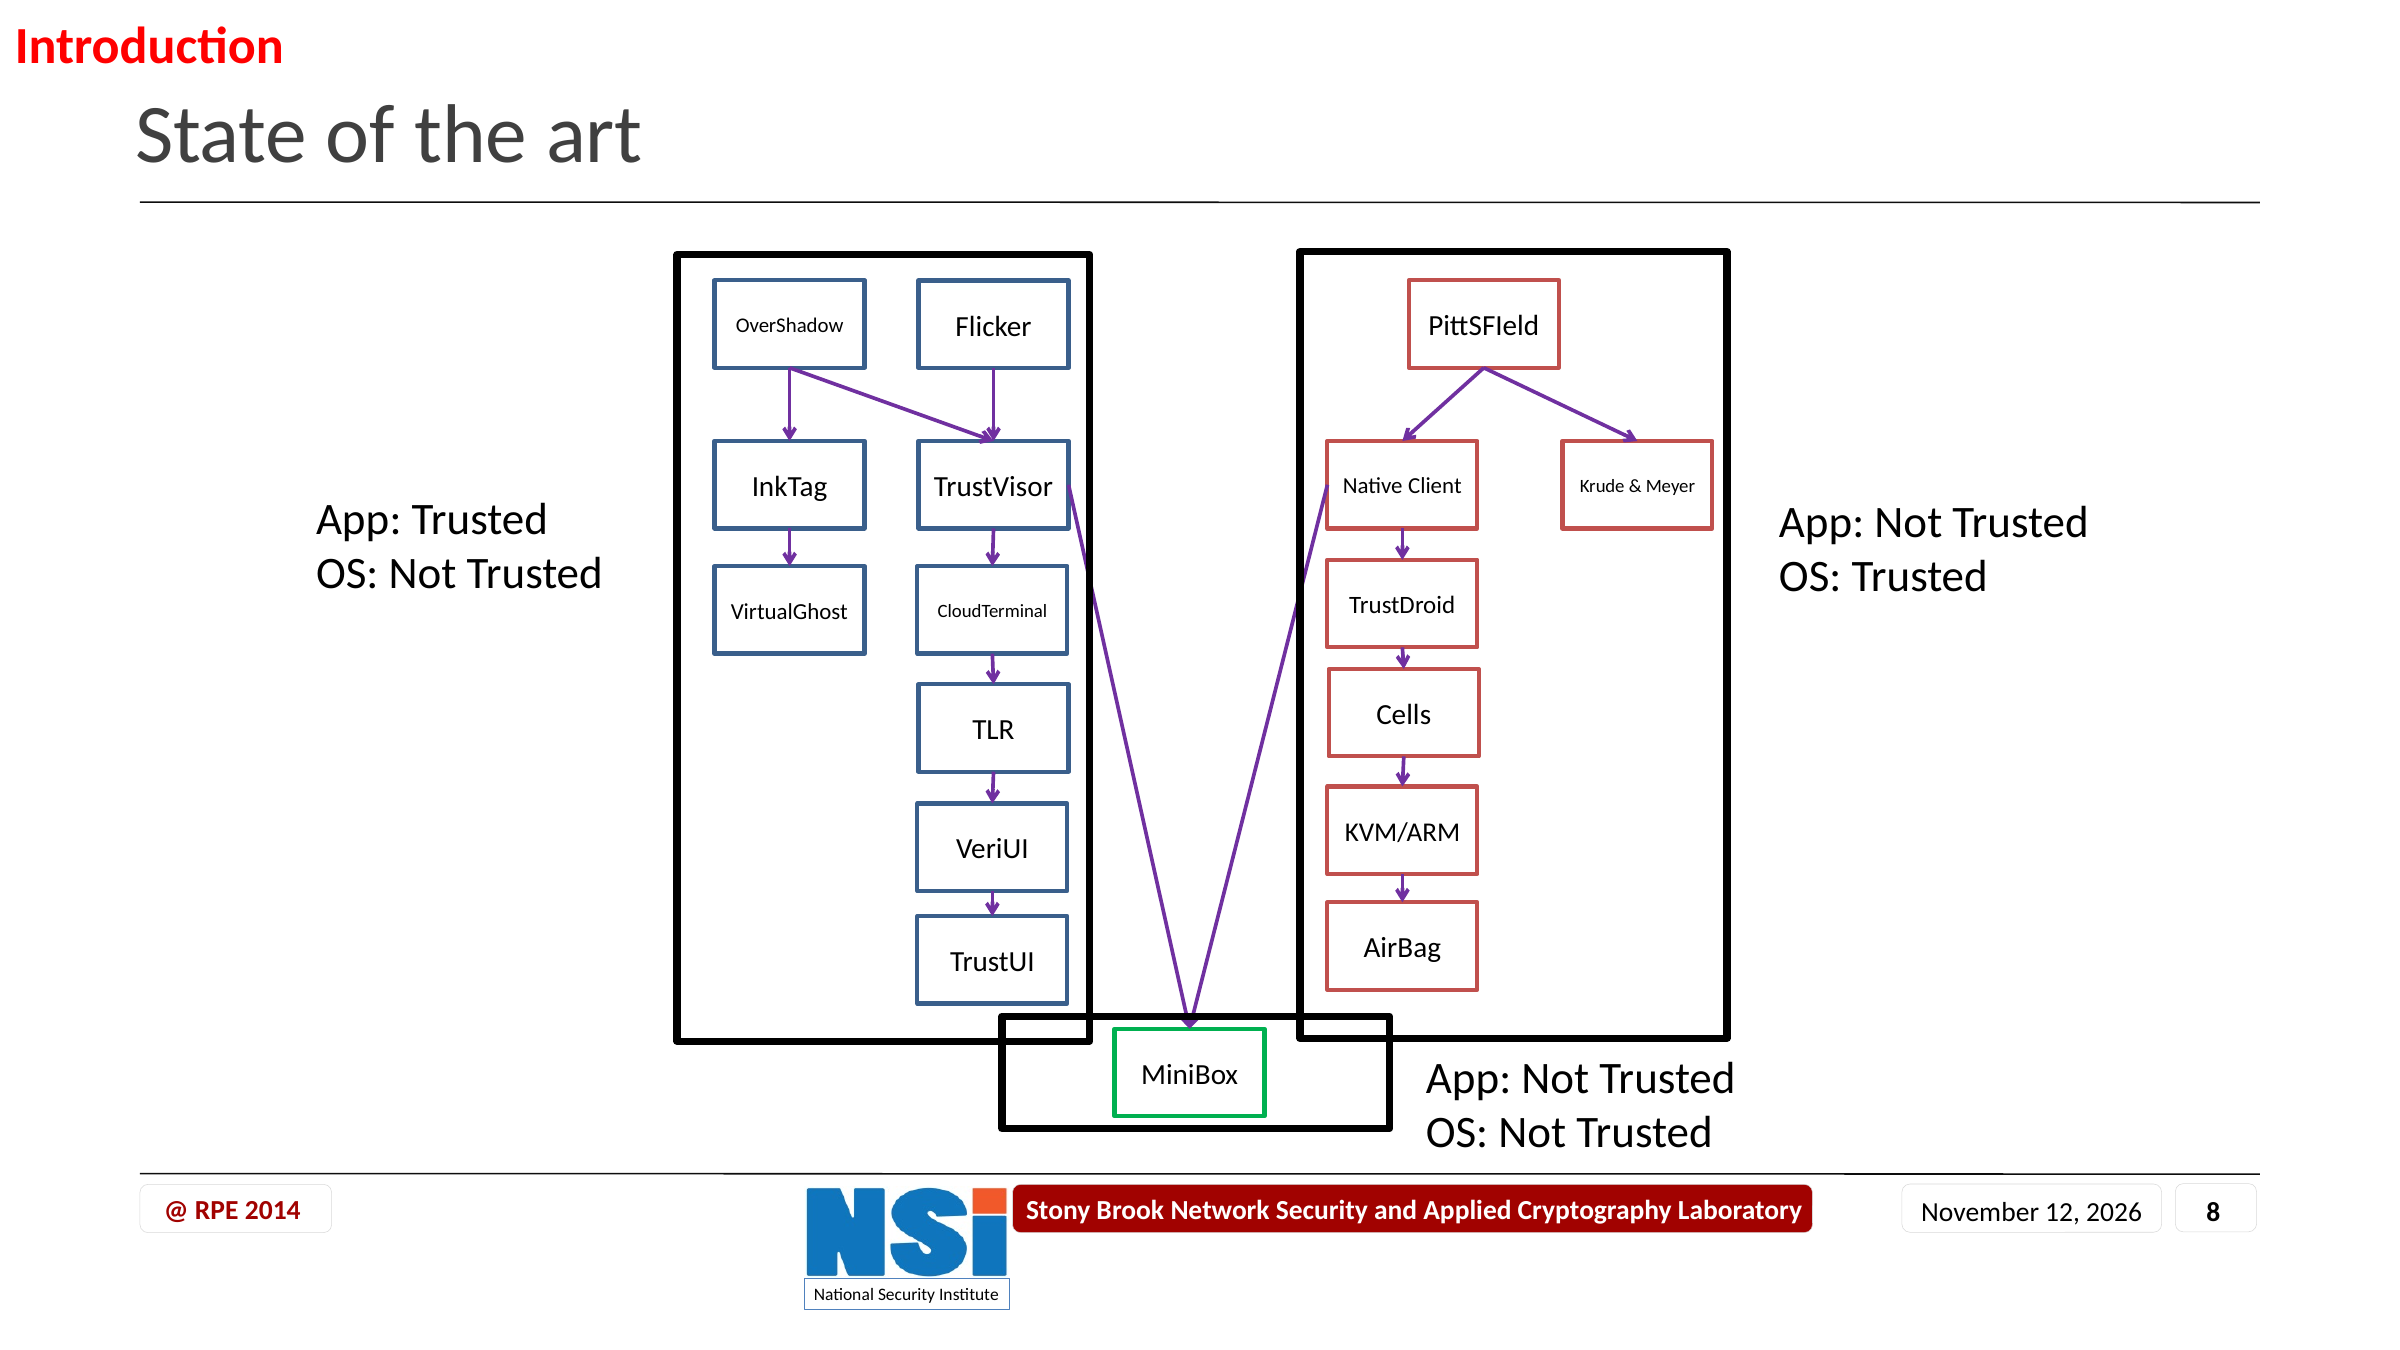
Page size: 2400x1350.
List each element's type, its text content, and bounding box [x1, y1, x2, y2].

text_box App: Trusted OS: Not Trusted [301, 482, 629, 605]
title State of the art [120, 36, 2260, 223]
text_box [675, 252, 1092, 1043]
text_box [1189, 484, 1328, 1029]
text_box [1000, 1014, 1392, 1131]
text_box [1402, 367, 1482, 442]
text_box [1068, 484, 1188, 1029]
text_box App: Not Trusted OS: Not Trusted [1411, 1041, 1751, 1164]
text_box Introduction [0, 3, 394, 82]
text_box [1298, 250, 1729, 1040]
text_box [1483, 367, 1638, 442]
picture [804, 1186, 1009, 1277]
text_box App: Not Trusted OS: Trusted [1764, 484, 2105, 608]
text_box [789, 367, 993, 442]
